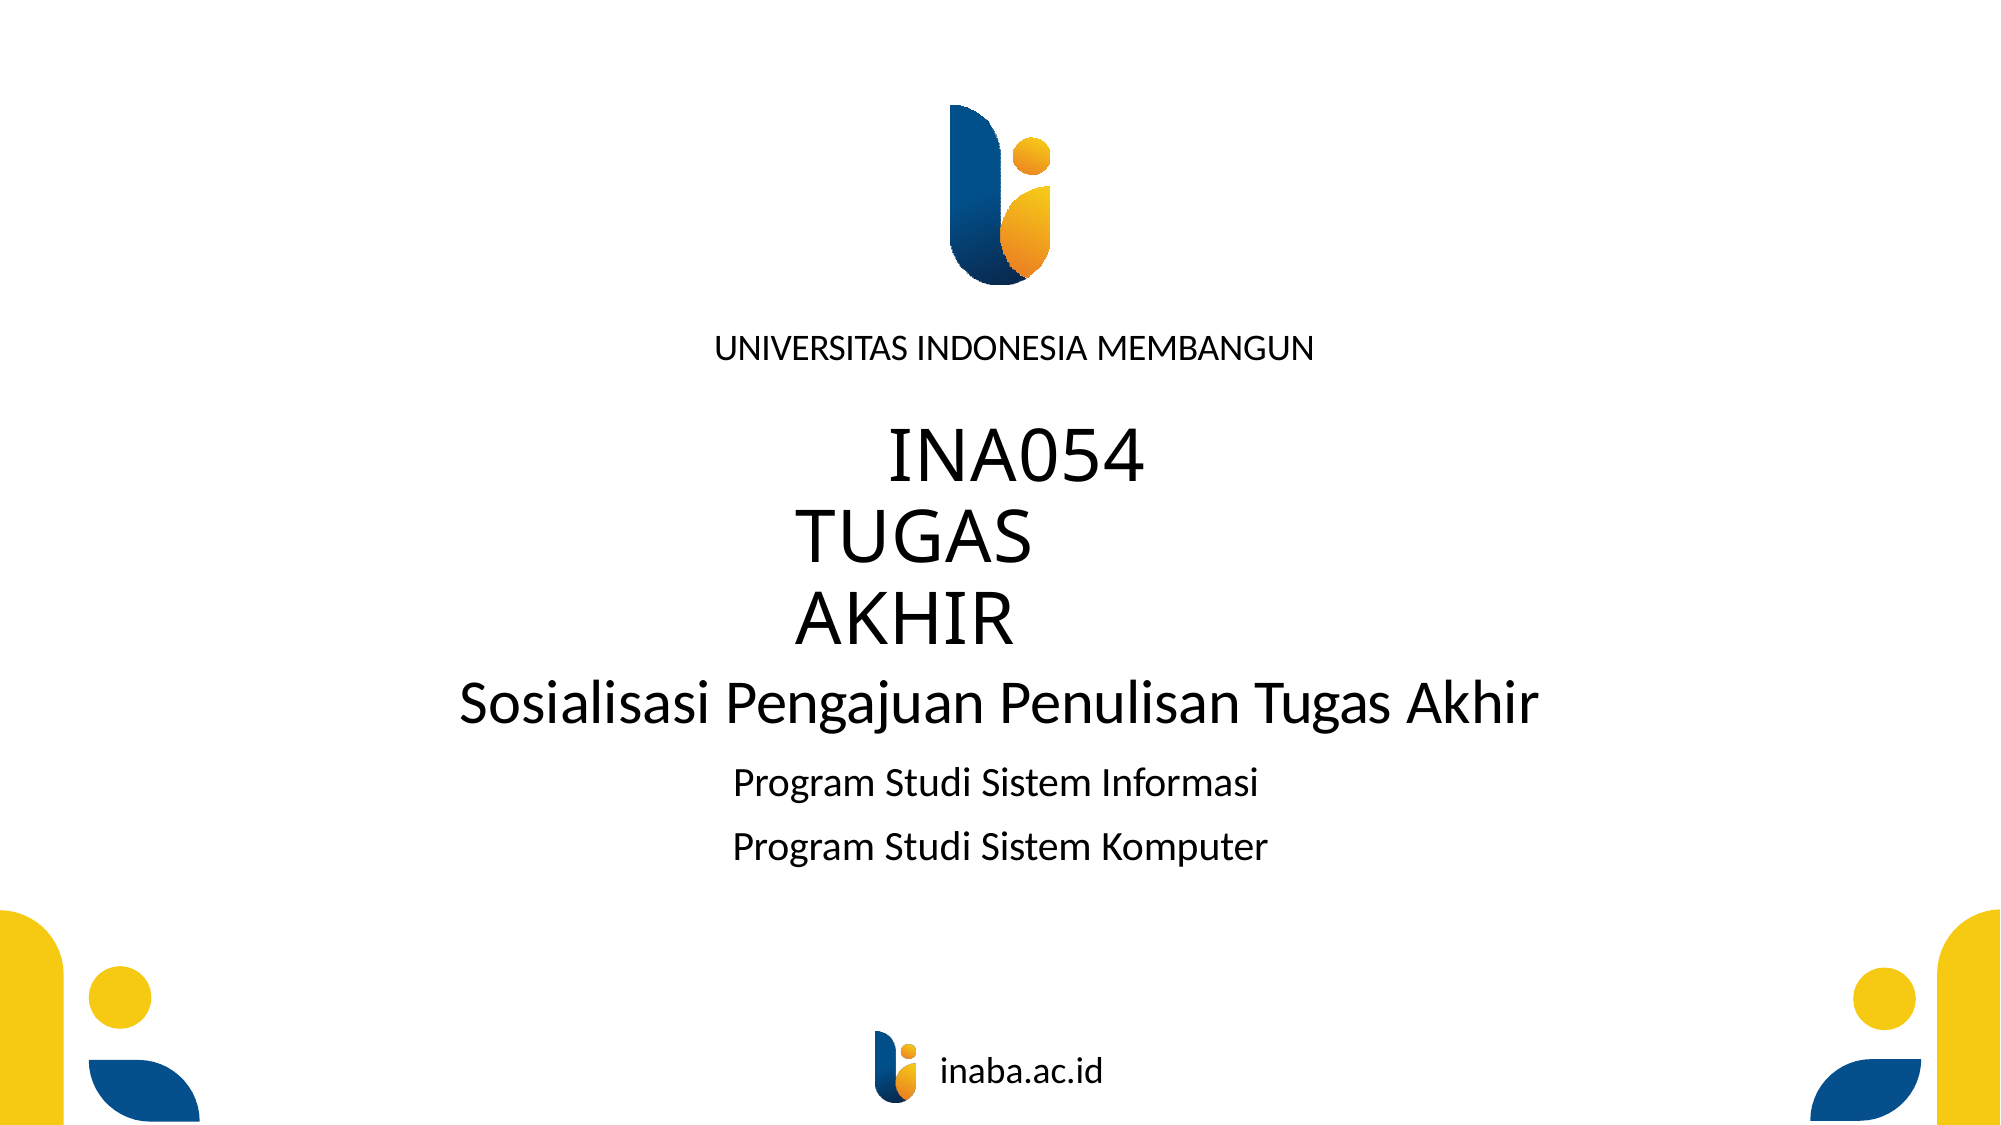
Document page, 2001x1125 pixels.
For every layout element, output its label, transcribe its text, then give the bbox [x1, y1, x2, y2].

text_box [88, 966, 152, 1029]
text_box [1937, 909, 2000, 1125]
text_box [1810, 1059, 1922, 1121]
text_box Sosialisasi Pengajuan Penulisan Tugas Akhir Program Studi Sistem Informasi Program Studi Sistem Komputer [452, 630, 1548, 870]
text_box UNIVERSITAS INDONESIA MEMBANGUN [712, 320, 1323, 368]
picture [949, 104, 1050, 286]
text_box [88, 1059, 200, 1122]
text_box [0, 910, 64, 1125]
text_box [1853, 967, 1916, 1031]
text_box inaba.ac.id [937, 1044, 1108, 1092]
picture [875, 1030, 916, 1103]
title INA054 TUGAS AKHIR [793, 404, 1207, 630]
